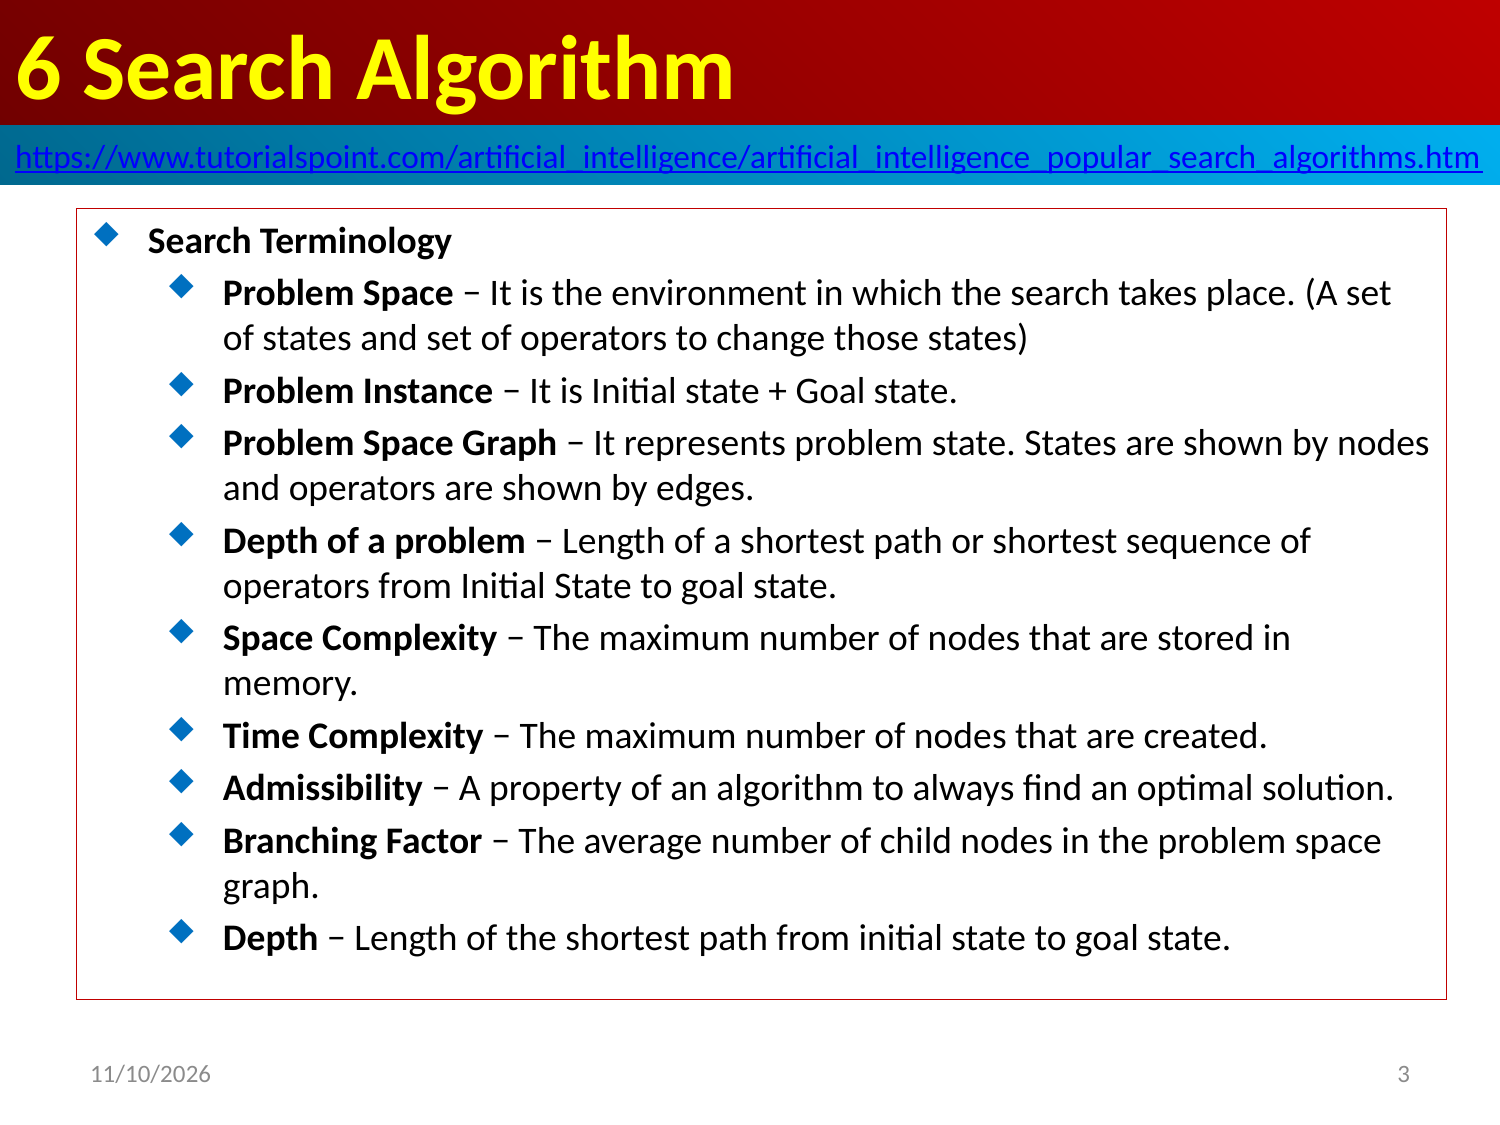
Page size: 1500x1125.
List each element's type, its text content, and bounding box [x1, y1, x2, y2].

slide_number 3 [1074, 1042, 1425, 1103]
title 6 Search Algorithm [0, 0, 1500, 125]
subtitle Search Terminology Problem Space − It is the environment in which the search takes place. (A set of states and set of operators to change those states) Problem Instance − It is Initial state + Goal state. Problem Space Graph − It represents problem state. States are shown by nodes and operators are shown by edges. Depth of a problem − Length of a shortest path or shortest sequence of operators from Initial State to goal state. Space Complexity − The maximum number of nodes that are stored in memory. Time Complexity − The maximum number of nodes that are created. Admissibility − A property of an algorithm to always find an optimal solution. Branching Factor − The average number of child nodes in the problem space graph. Depth − Length of the shortest path from initial state to goal state. [76, 208, 1447, 1000]
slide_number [75, 1042, 425, 1103]
text_box https://www.tutorialspoint.com/artificial_intelligence/artificial_intelligence_popular_search_algorithms.htm [0, 125, 1500, 185]
